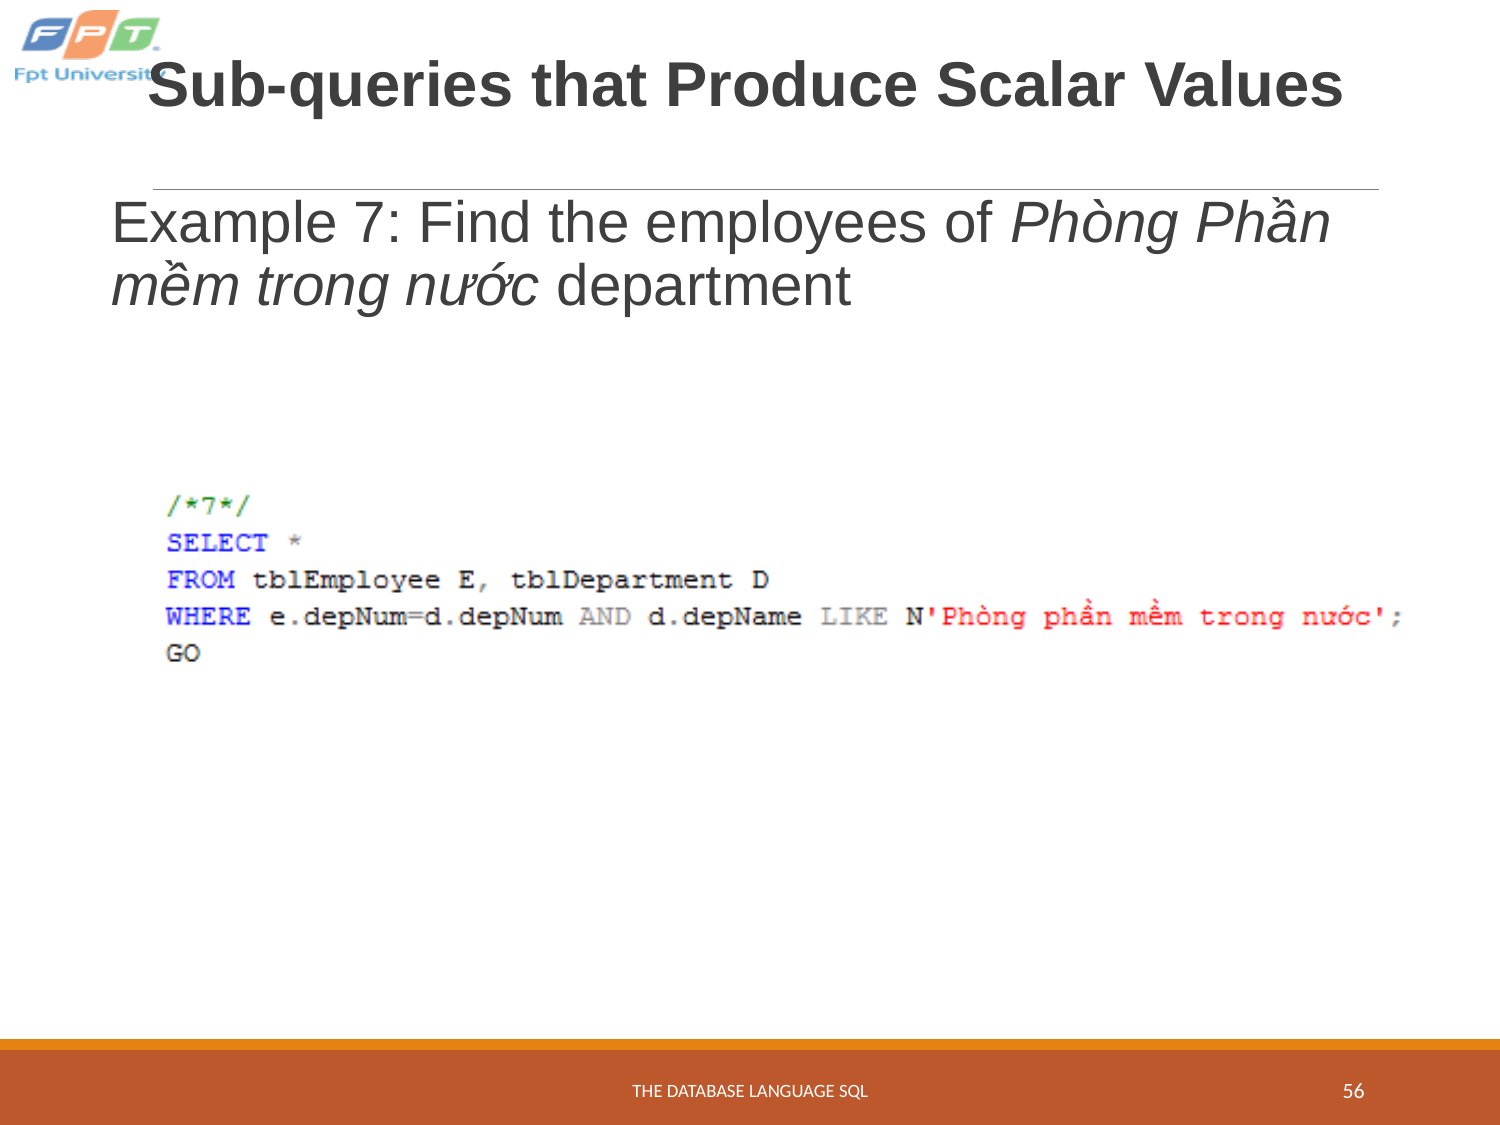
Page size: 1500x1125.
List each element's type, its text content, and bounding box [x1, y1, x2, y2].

picture [162, 487, 1417, 688]
picture [15, 10, 166, 83]
footer THE DATABASE LANGUAGE SQL [453, 1059, 1047, 1120]
title Sub-queries that Produce Scalar Values [96, 47, 1399, 185]
slide_number 56 [1218, 1059, 1380, 1120]
list Example 7: Find the employees of Phòng Phần mềm trong nước department [96, 185, 1399, 1017]
